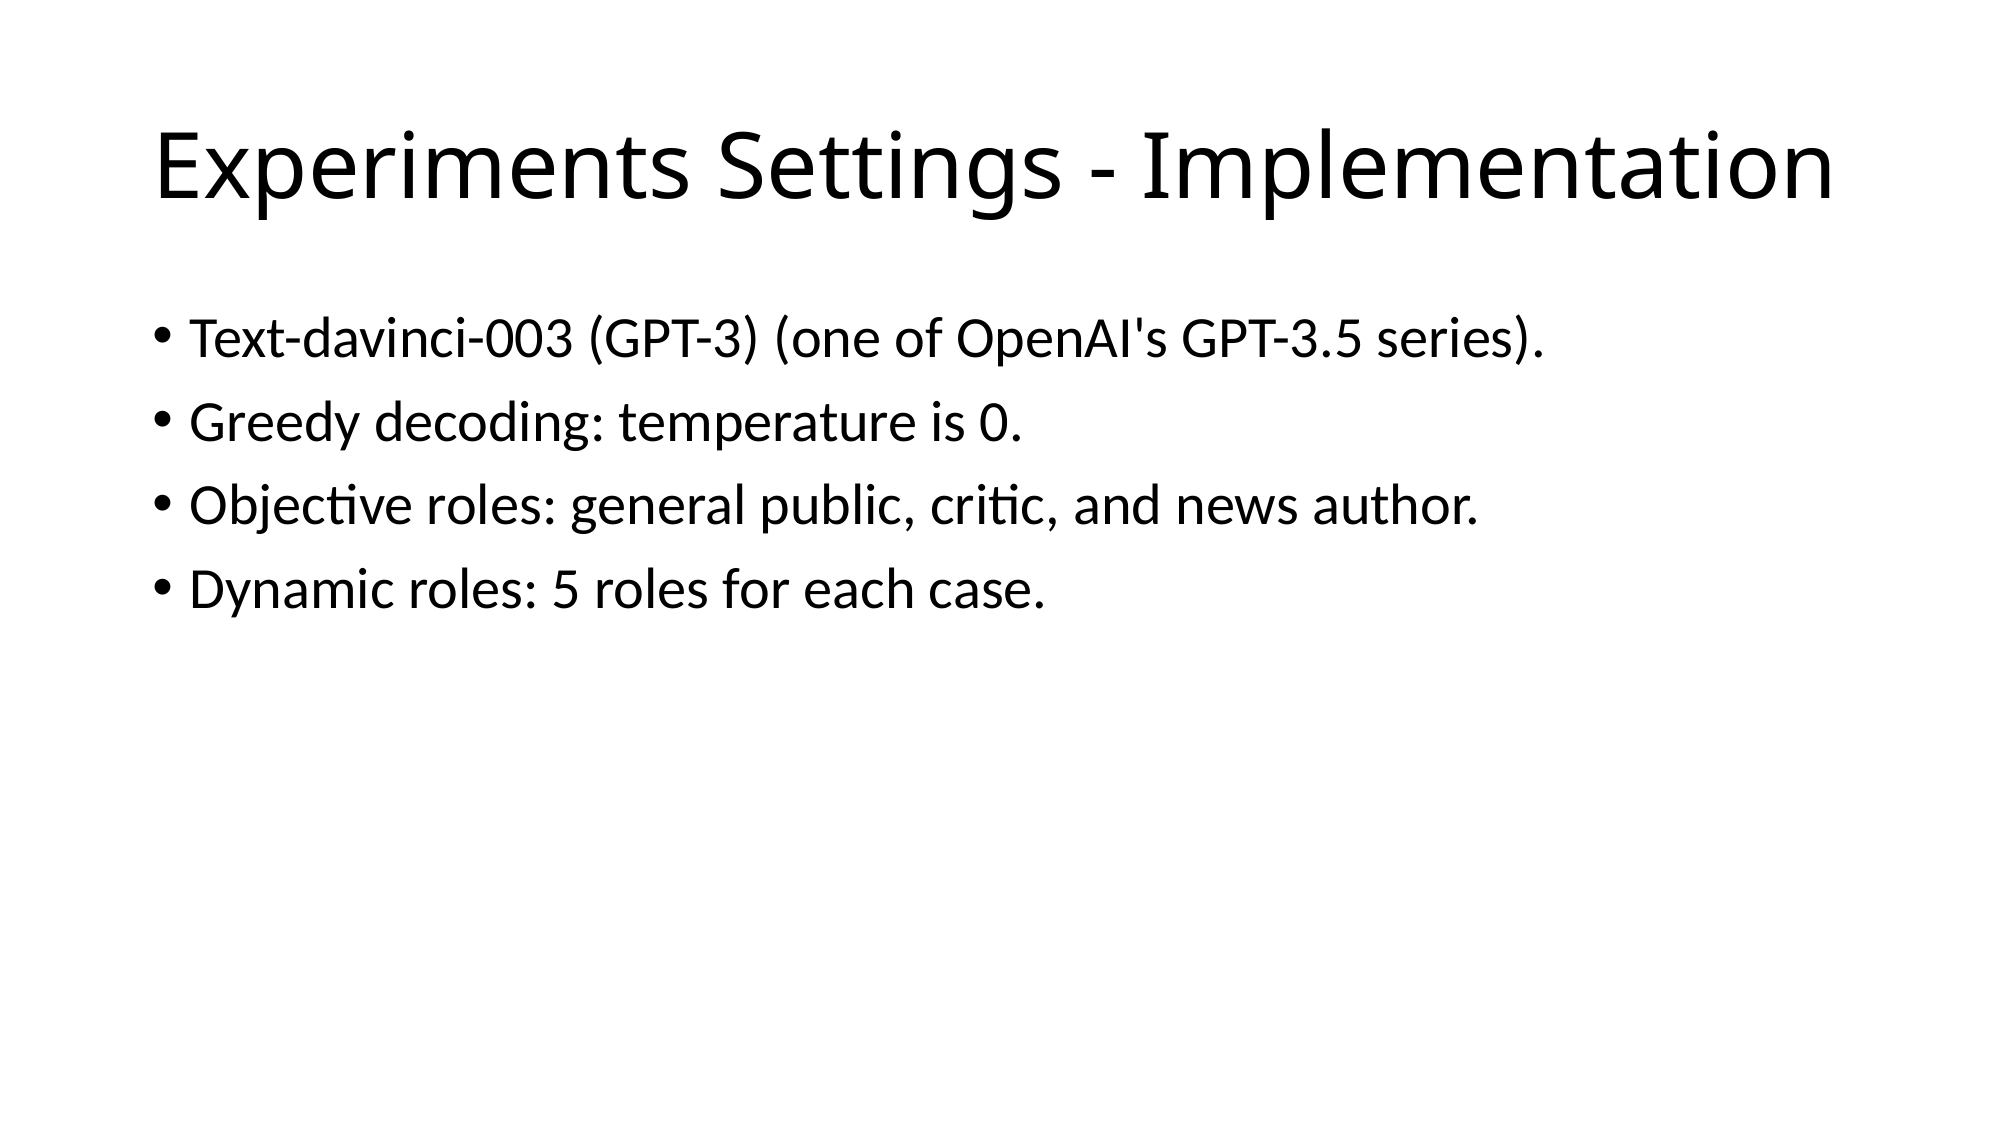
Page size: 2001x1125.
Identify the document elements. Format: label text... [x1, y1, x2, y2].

list Text-davinci-003 (GPT-3) (one of OpenAI's GPT-3.5 series). Greedy decoding: temperature is 0. Objective roles: general public, critic, and news author. Dynamic roles: 5 roles for each case. [137, 299, 1863, 1014]
title Experiments Settings - Implementation [137, 59, 1863, 278]
